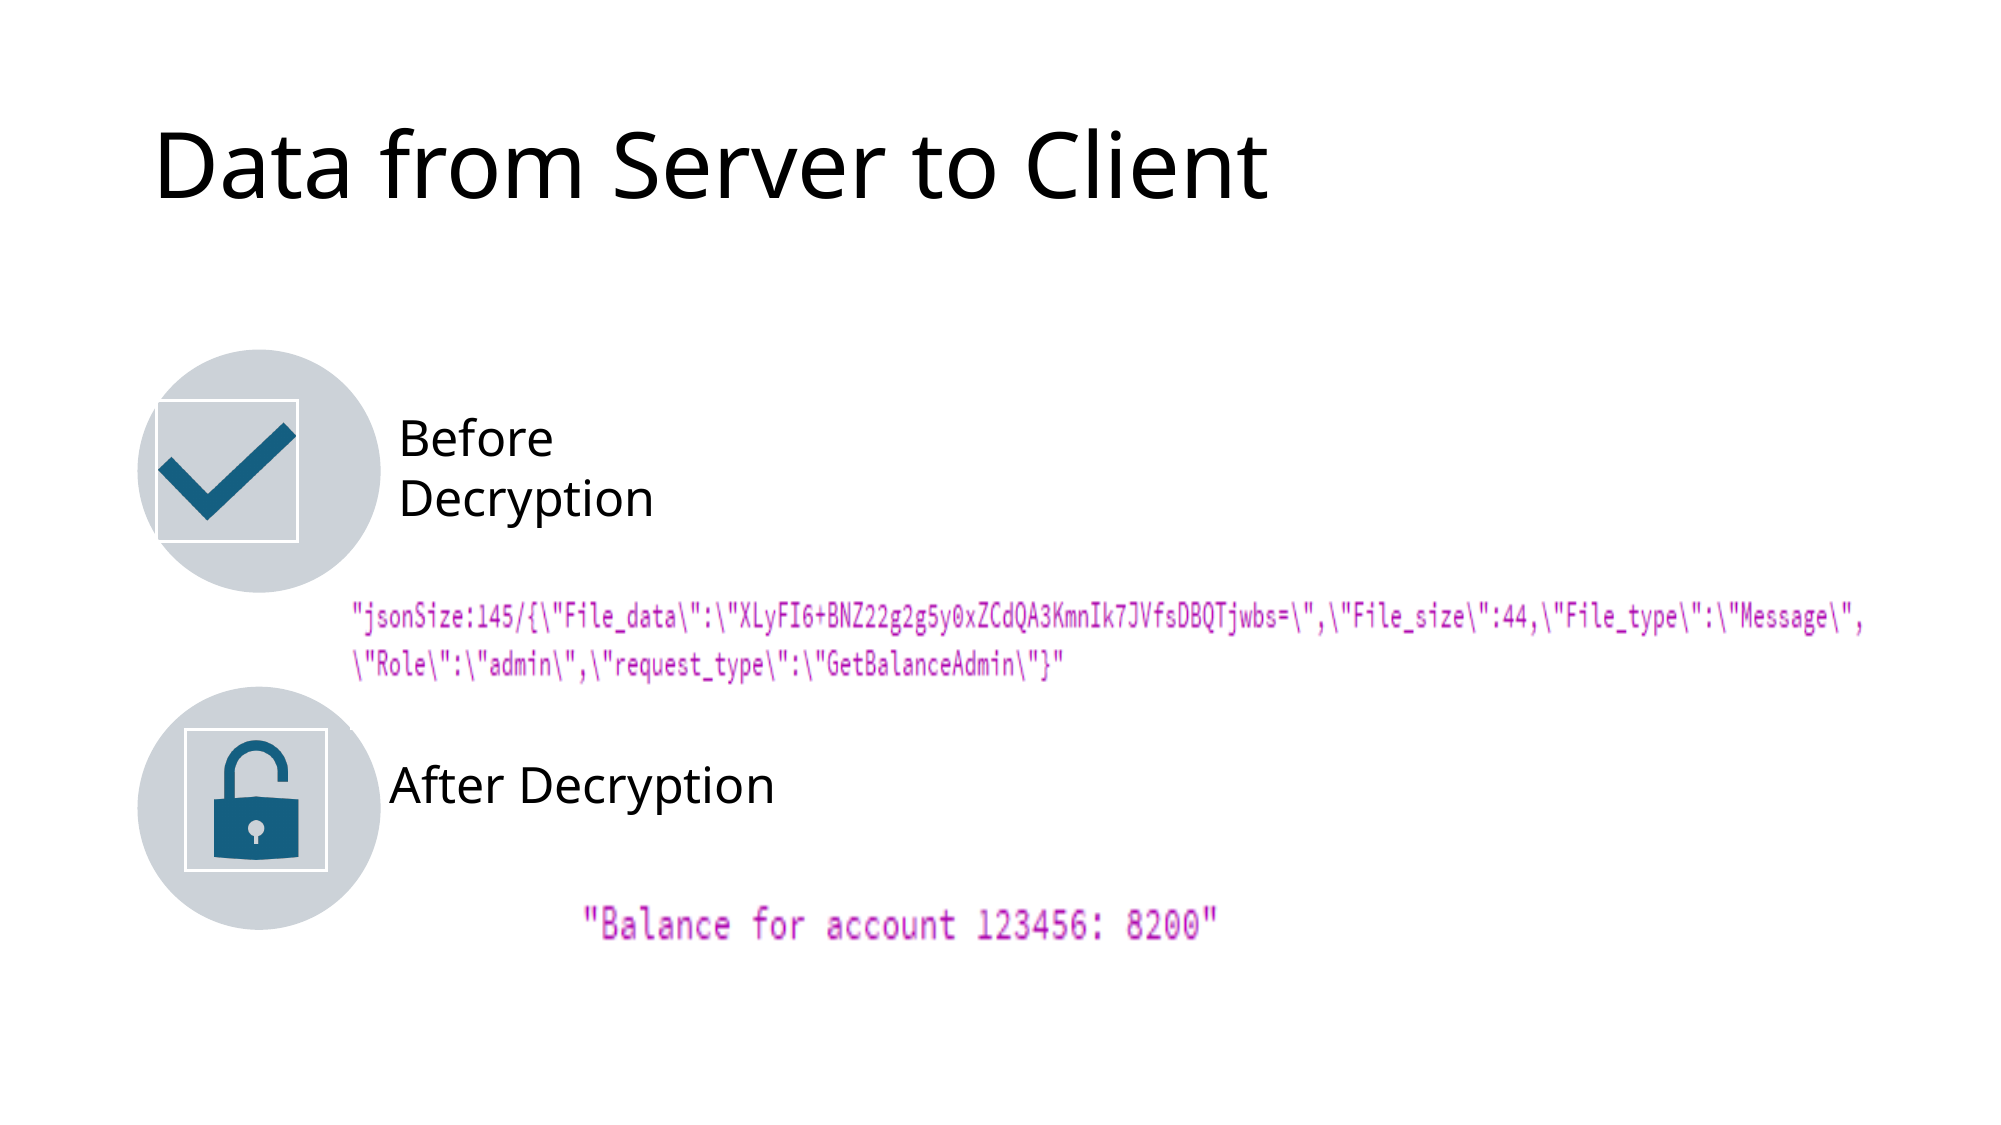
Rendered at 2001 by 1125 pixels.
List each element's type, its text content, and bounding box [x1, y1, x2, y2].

title Data from Server to Client [137, 59, 1863, 278]
picture [580, 866, 1328, 1014]
picture [350, 582, 1894, 730]
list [136, 298, 1863, 1014]
